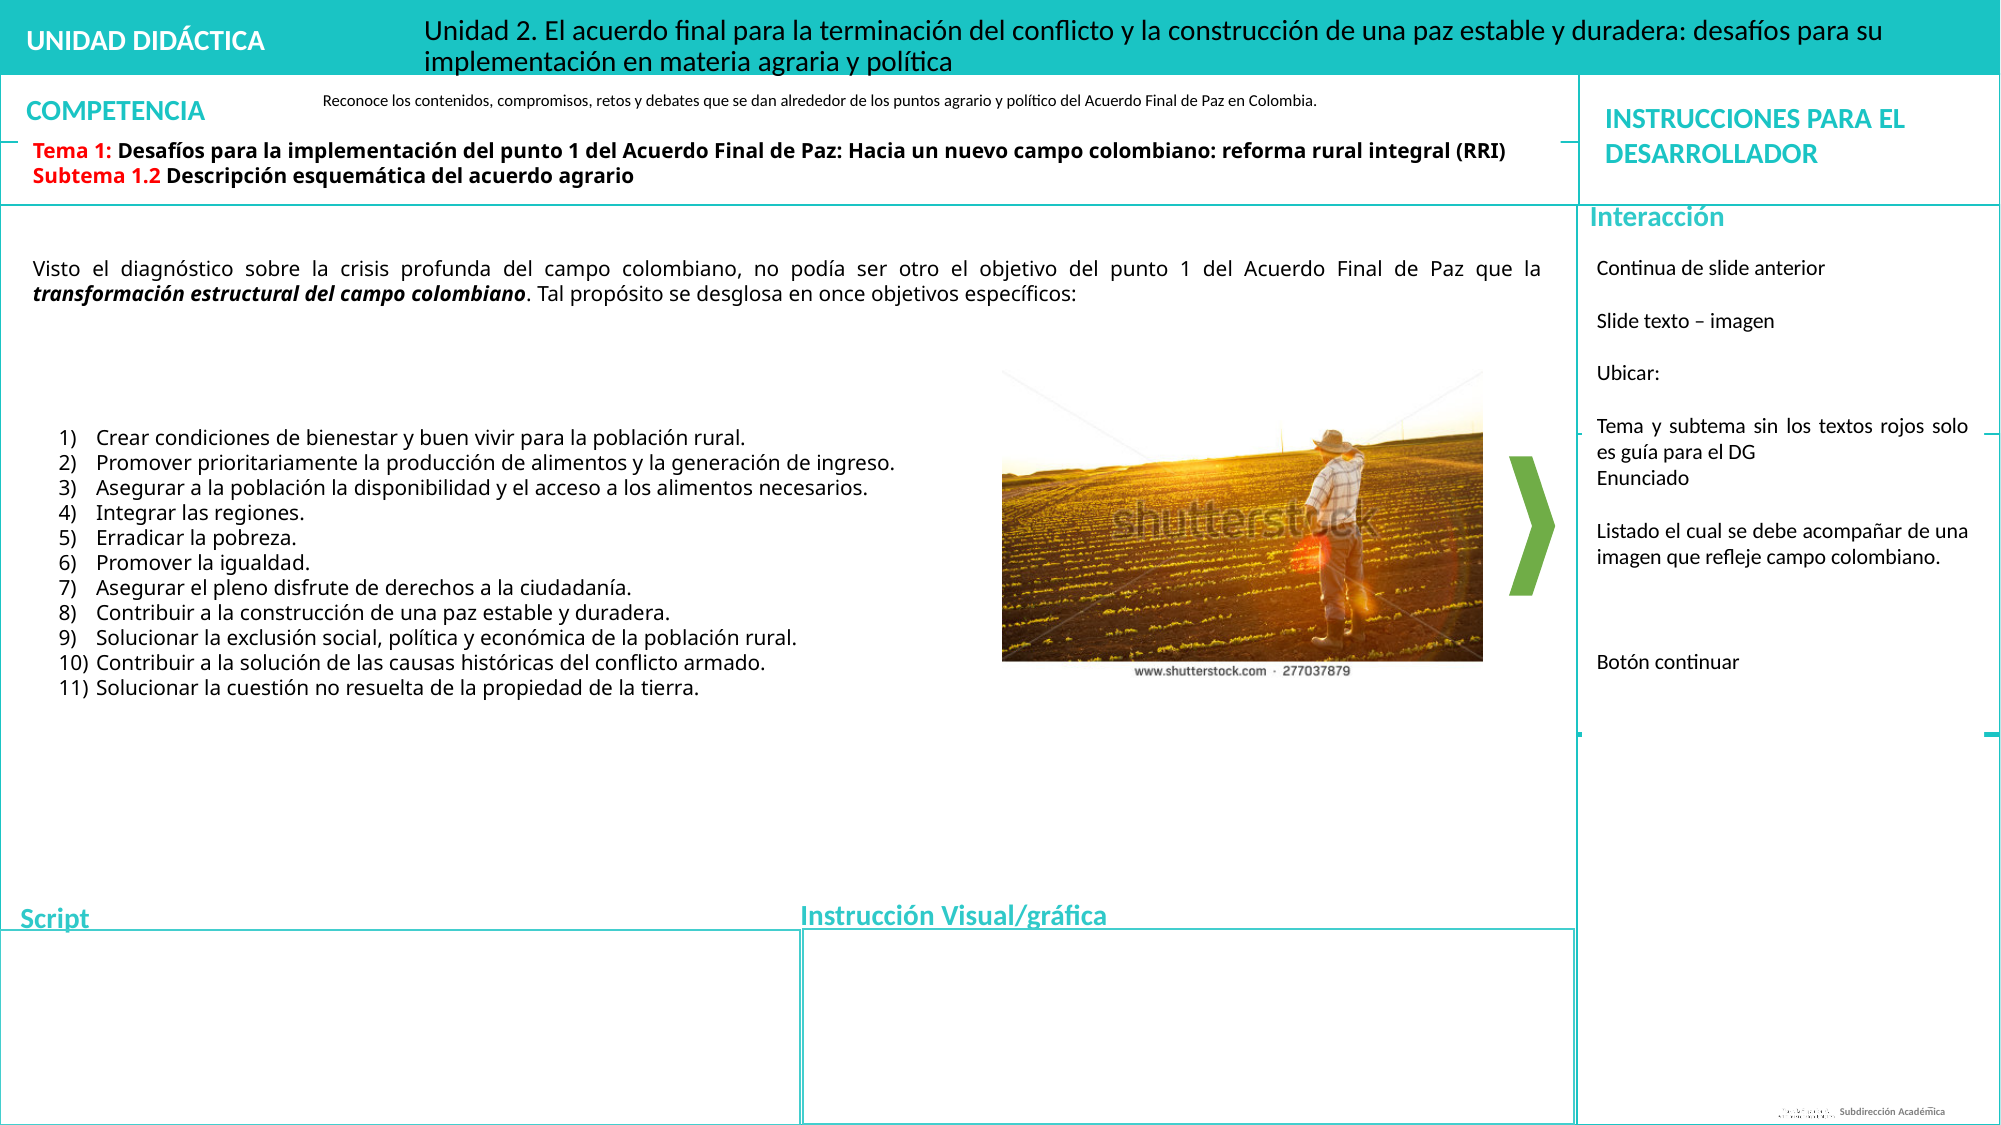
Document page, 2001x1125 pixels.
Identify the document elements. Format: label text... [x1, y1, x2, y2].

list Unidad 2. El acuerdo final para la terminación del conflicto y la construcción de una paz estable y duradera: desafíos para su implementación en materia agraria y política [409, 8, 1995, 69]
picture [1776, 1108, 1837, 1120]
text_box Visto el diagnóstico sobre la crisis profunda del campo colombiano, no podía ser otro el objetivo del punto 1 del Acuerdo Final de Paz que la transformación estructural del campo colombiano. Tal propósito se desglosa en once objetivos específicos: [18, 247, 1557, 338]
picture [1002, 369, 1483, 683]
text_box Tema 1: Desafíos para la implementación del punto 1 del Acuerdo Final de Paz: Hacia un nuevo campo colombiano: reforma rural integral (RRI) Subtema 1.2 Descripción esquemática del acuerdo agrario [18, 130, 1561, 196]
text_box [1508, 455, 1556, 597]
text_box Reconoce los contenidos, compromisos, retos y debates que se dan alrededor de los puntos agrario y político del Acuerdo Final de Paz en Colombia. [308, 82, 1493, 118]
text_box Crear condiciones de bienestar y buen vivir para la población rural. Promover prioritariamente la producción de alimentos y la generación de ingreso. Asegurar a la población la disponibilidad y el acceso a los alimentos necesarios. Integrar las regiones. Erradicar la pobreza. Promover la igualdad. Asegurar el pleno disfrute de derechos a la ciudadanía. Contribuir a la construcción de una paz estable y duradera. Solucionar la exclusión social, política y económica de la población rural. Contribuir a la solución de las causas históricas del conflicto armado. Solucionar la cuestión no resuelta de la propiedad de la tierra. [43, 417, 1027, 707]
list Continua de slide anterior Slide texto – imagen Ubicar: Tema y subtema sin los textos rojos solo es guía para el DG Enunciado Listado el cual se debe acompañar de una imagen que refleje campo colombiano. Botón continuar [1582, 246, 1985, 1108]
